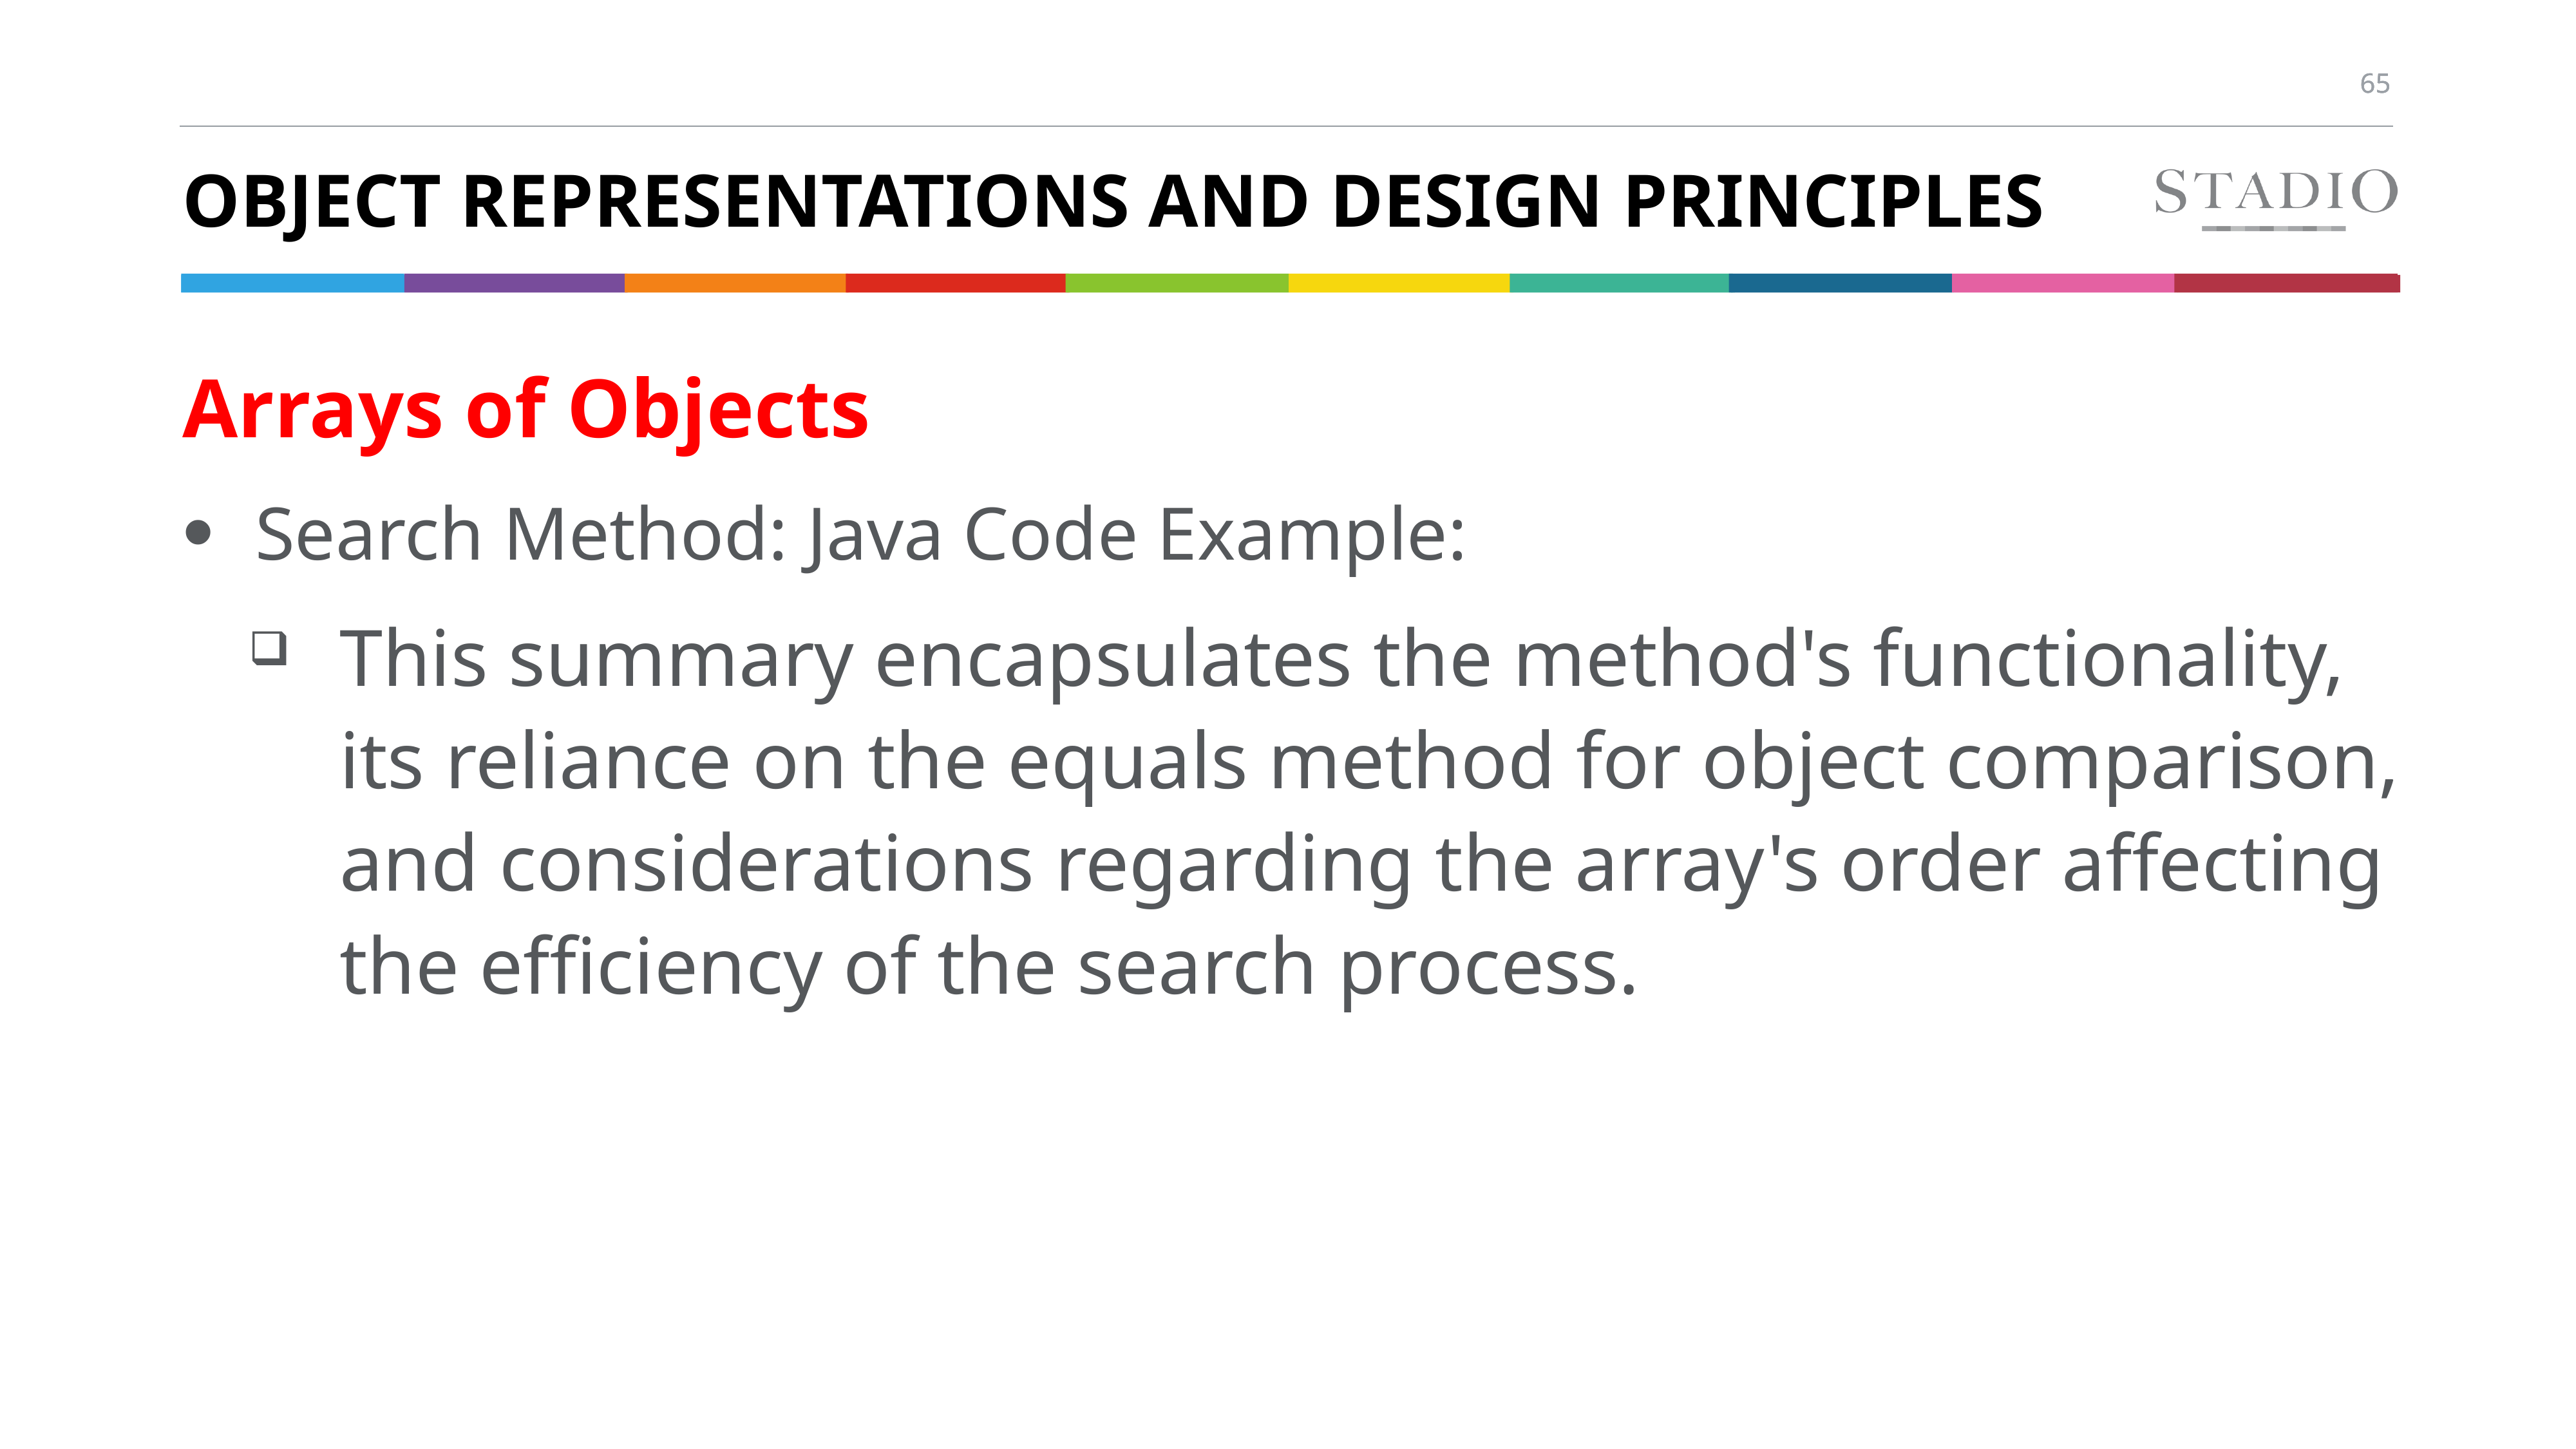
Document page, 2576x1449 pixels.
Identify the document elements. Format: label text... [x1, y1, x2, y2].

text_box [178, 131, 2398, 279]
picture [2112, 126, 2441, 274]
list Arrays of Objects Search Method: Java Code Example: This summary encapsulates the method's functionality, its reliance on the equals method for object comparison, and considerations regarding the array's order affecting the efficiency of the search process. [182, 367, 2402, 1370]
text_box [181, 273, 2398, 293]
title Object Representations and Design Principles [182, 128, 2069, 131]
